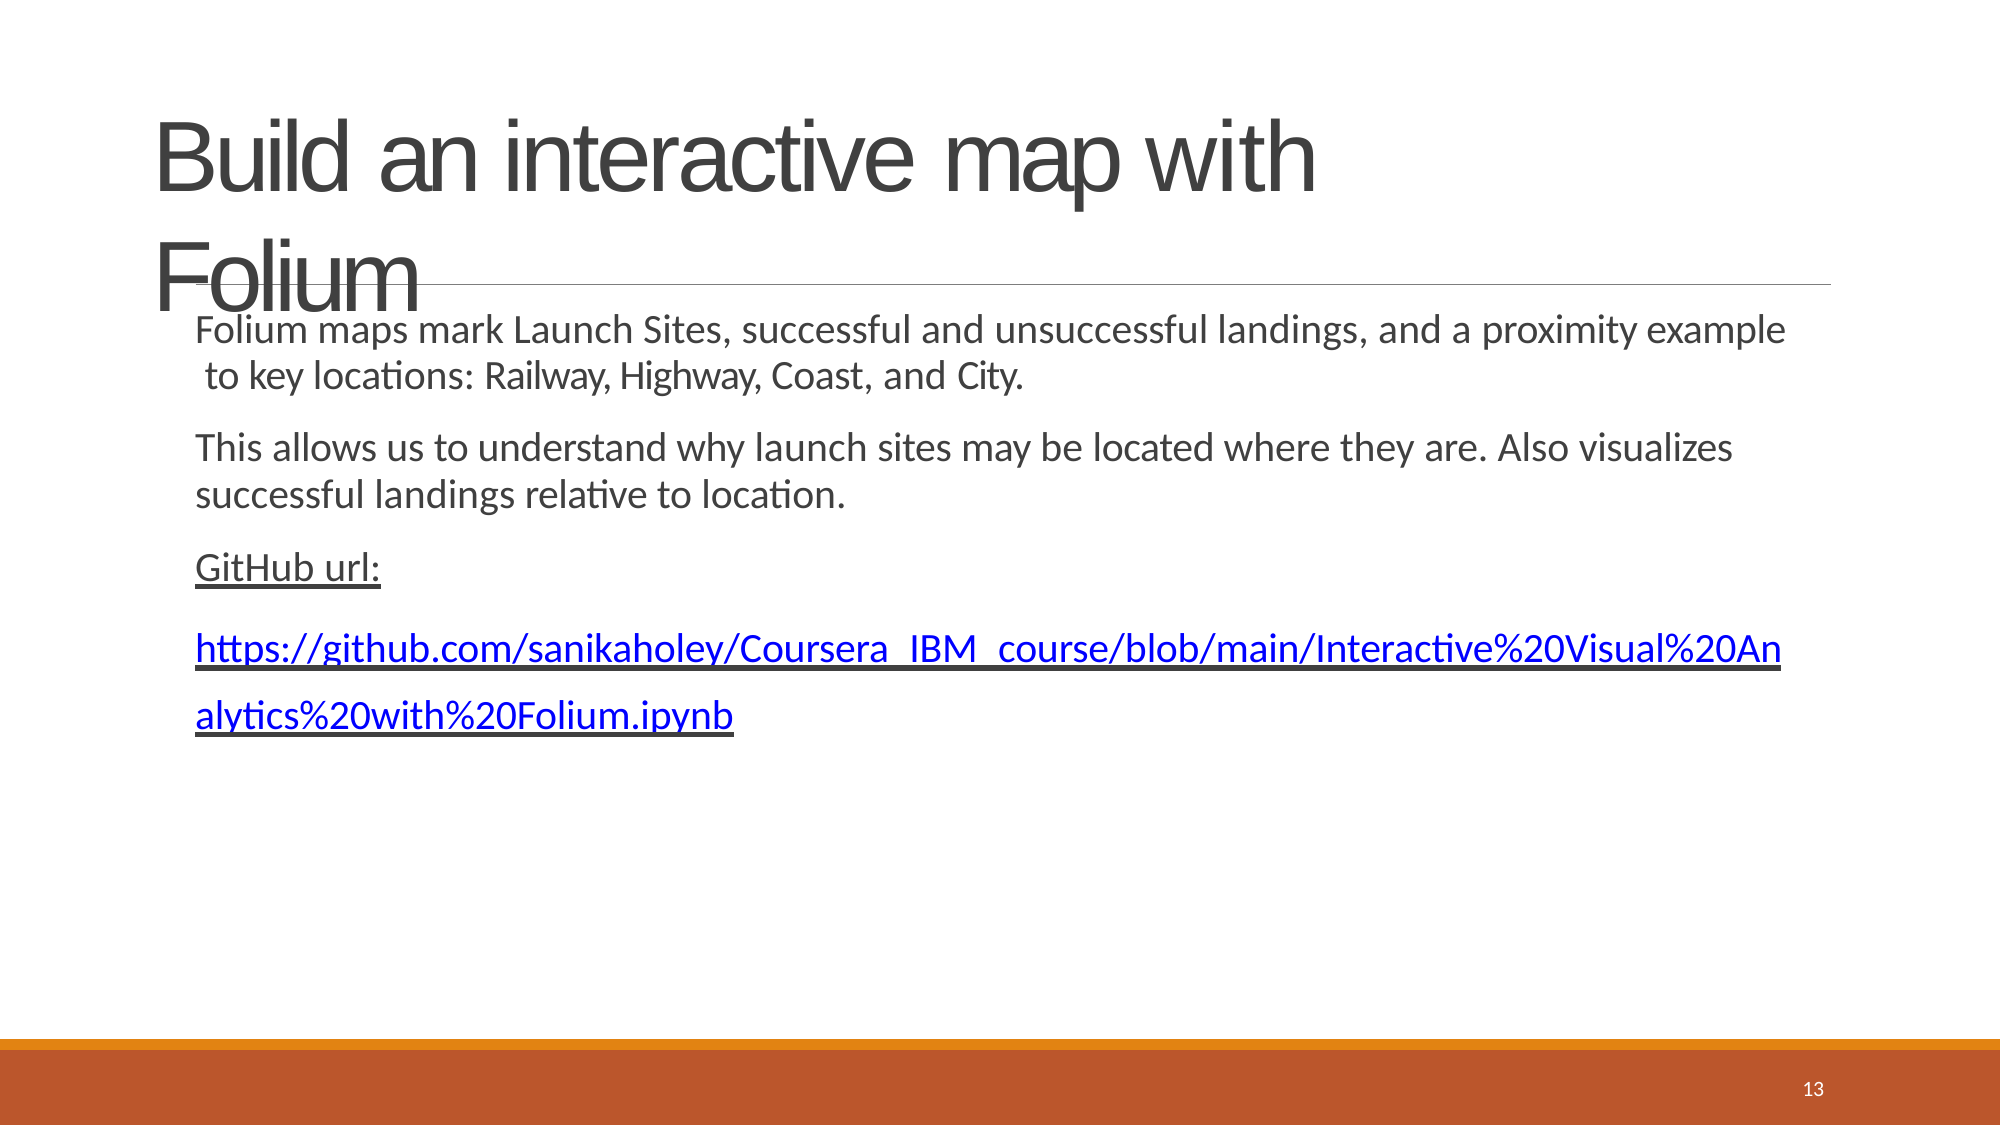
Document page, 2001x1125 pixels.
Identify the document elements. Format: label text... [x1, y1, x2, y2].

slide_number 13 [1795, 1077, 1831, 1125]
text_box Folium maps mark Launch Sites, successful and unsuccessful landings, and a proximity example to key locations: Railway, Highway, Coast, and City. This allows us to understand why launch sites may be located where they are. Also visualizes successful landings relative to location. GitHub url: https://github.com/sanikaholey/Coursera_IBM_course/blob/main/Interactive%20Visual%20Analytics%20with%20Folium.ipynb [192, 299, 1795, 753]
title Build an interactive map with Folium [150, 89, 1584, 332]
